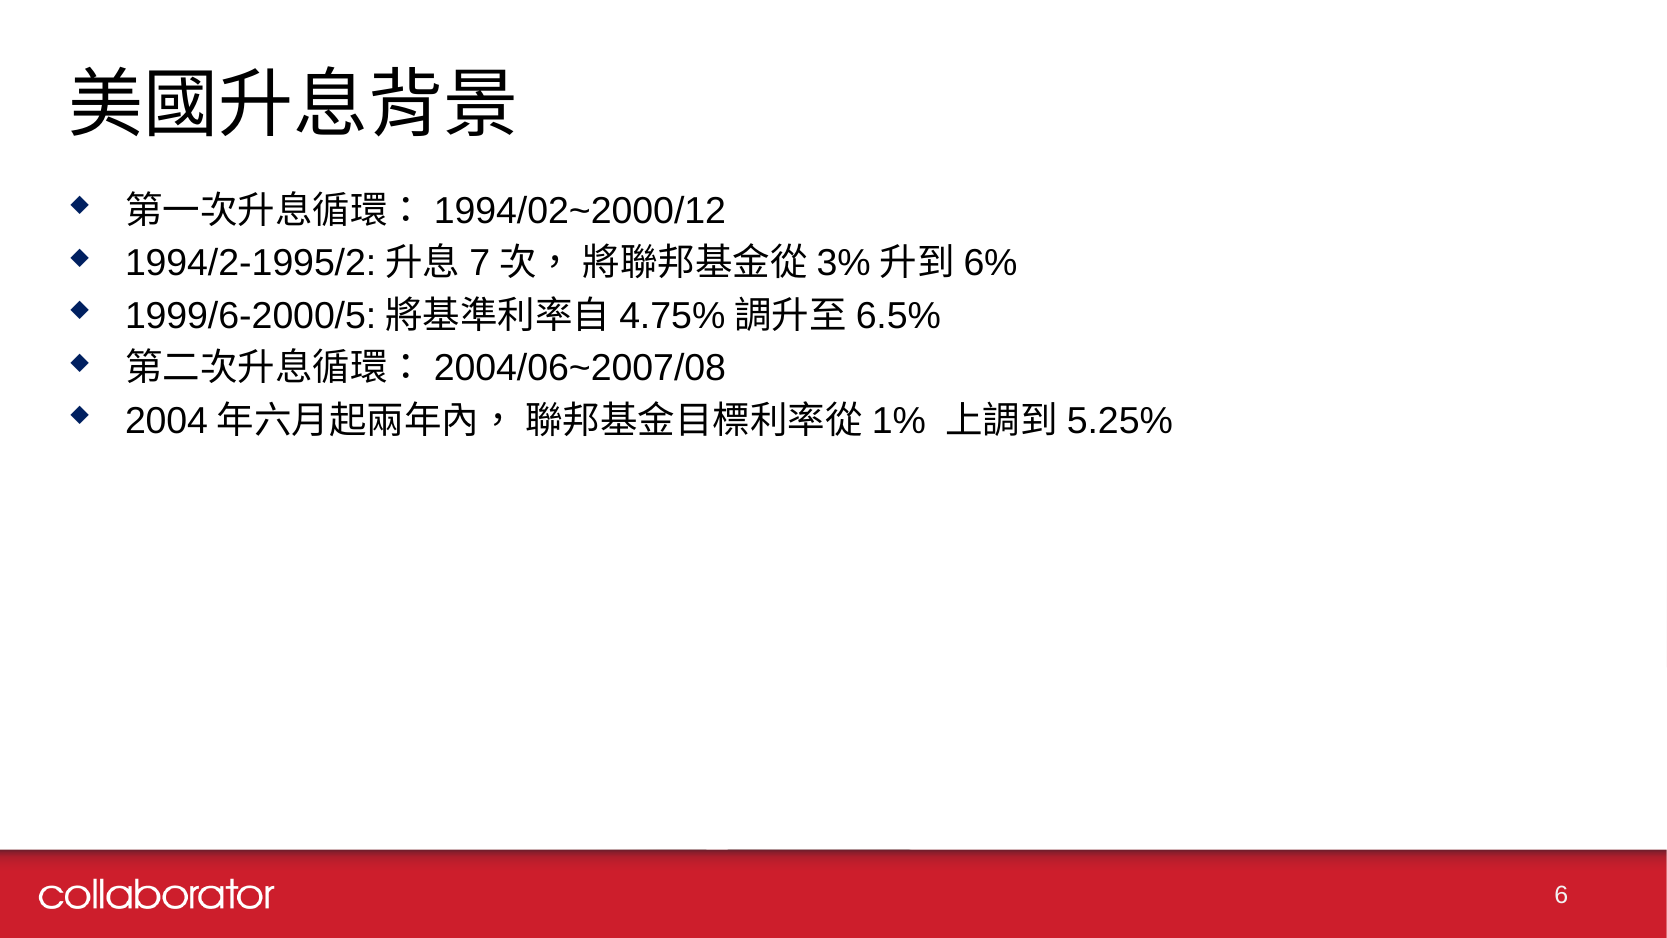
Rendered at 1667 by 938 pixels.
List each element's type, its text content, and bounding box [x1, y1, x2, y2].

slide_number 6 [1194, 868, 1584, 919]
list 第一次升息循環：1994/02~2000/12 1994/2-1995/2:升息7次， 將聯邦基金從3%升到6% 1999/6-2000/5:將基準利率自4.75%調升至6.5% 第二次升息循環：2004/06~2007/08 2004年六月起兩年內， 聯邦基金目標利率從1% 上調到5.25% [53, 178, 1554, 798]
picture [0, 849, 1667, 938]
title 美國升息背景 [53, 22, 1554, 178]
